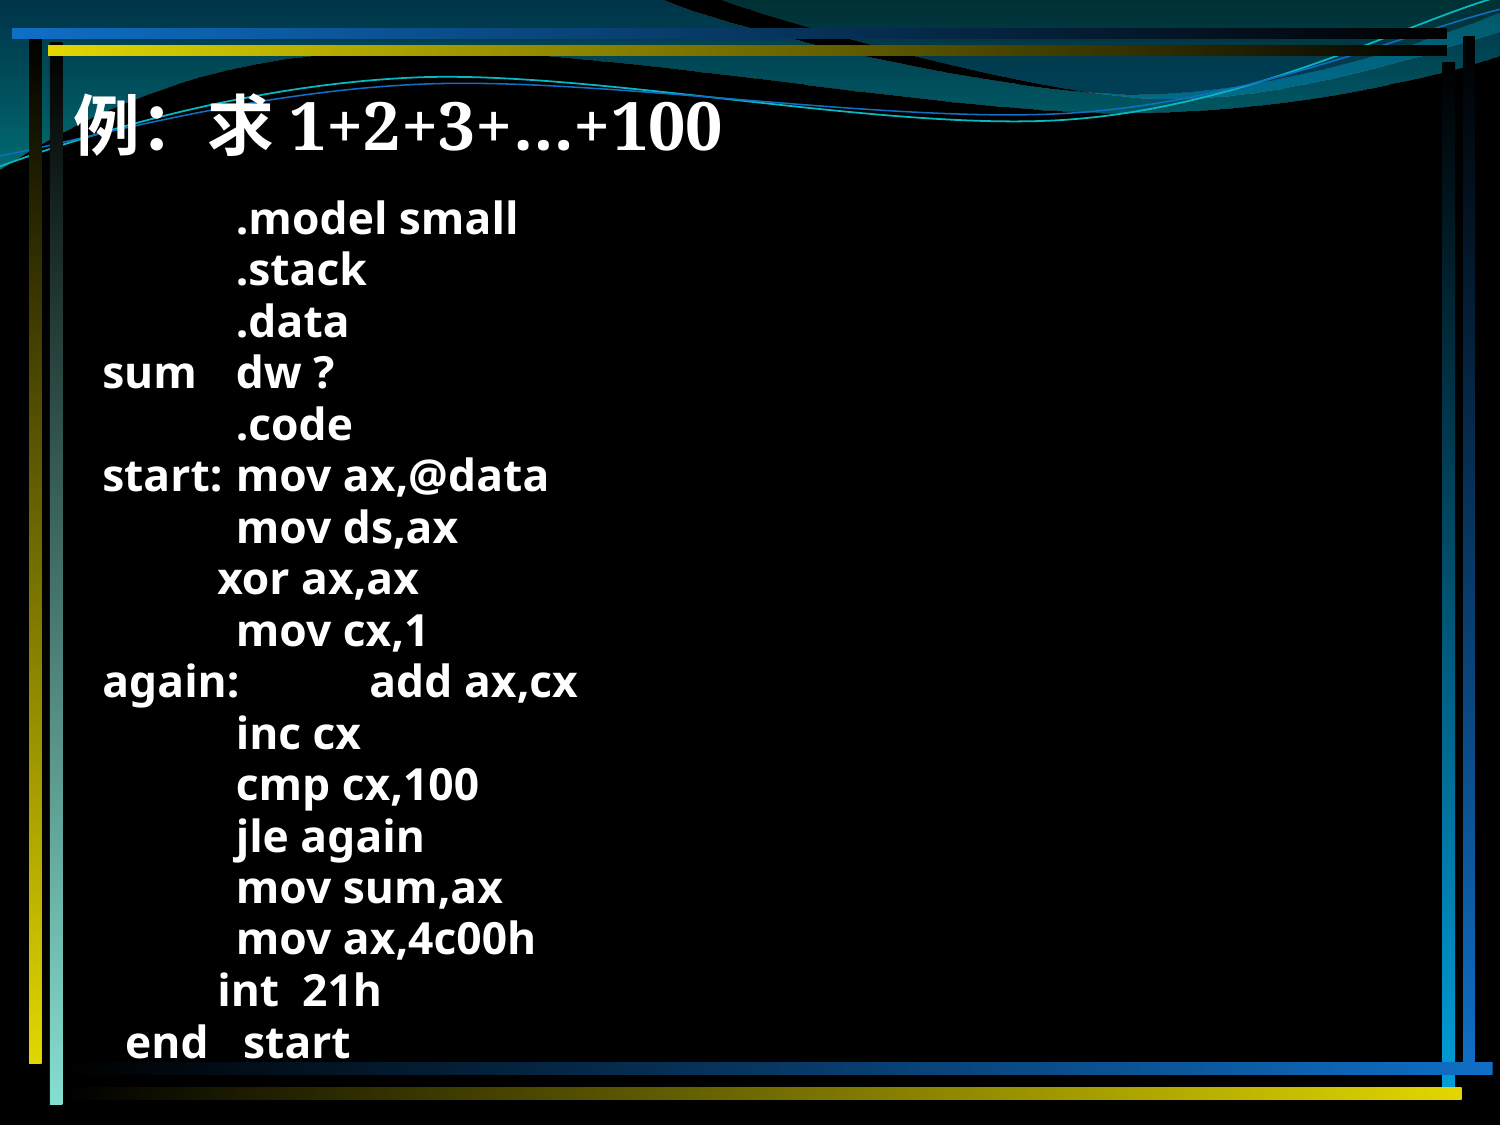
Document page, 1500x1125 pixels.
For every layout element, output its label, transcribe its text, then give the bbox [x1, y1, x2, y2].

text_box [28, 68, 63, 1105]
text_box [1442, 35, 1476, 1061]
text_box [67, 1062, 1493, 1101]
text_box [12, 28, 1448, 56]
title 例：求1+2+3+…+100 [73, 68, 1424, 164]
list .model small .stack .data sum dw ? .code start: mov ax,@data mov ds,ax xor ax,ax mov cx,1 again: add ax,cx inc cx cmp cx,100 jle again mov sum,ax mov ax,4c00h int 21h end start [87, 192, 1425, 1061]
